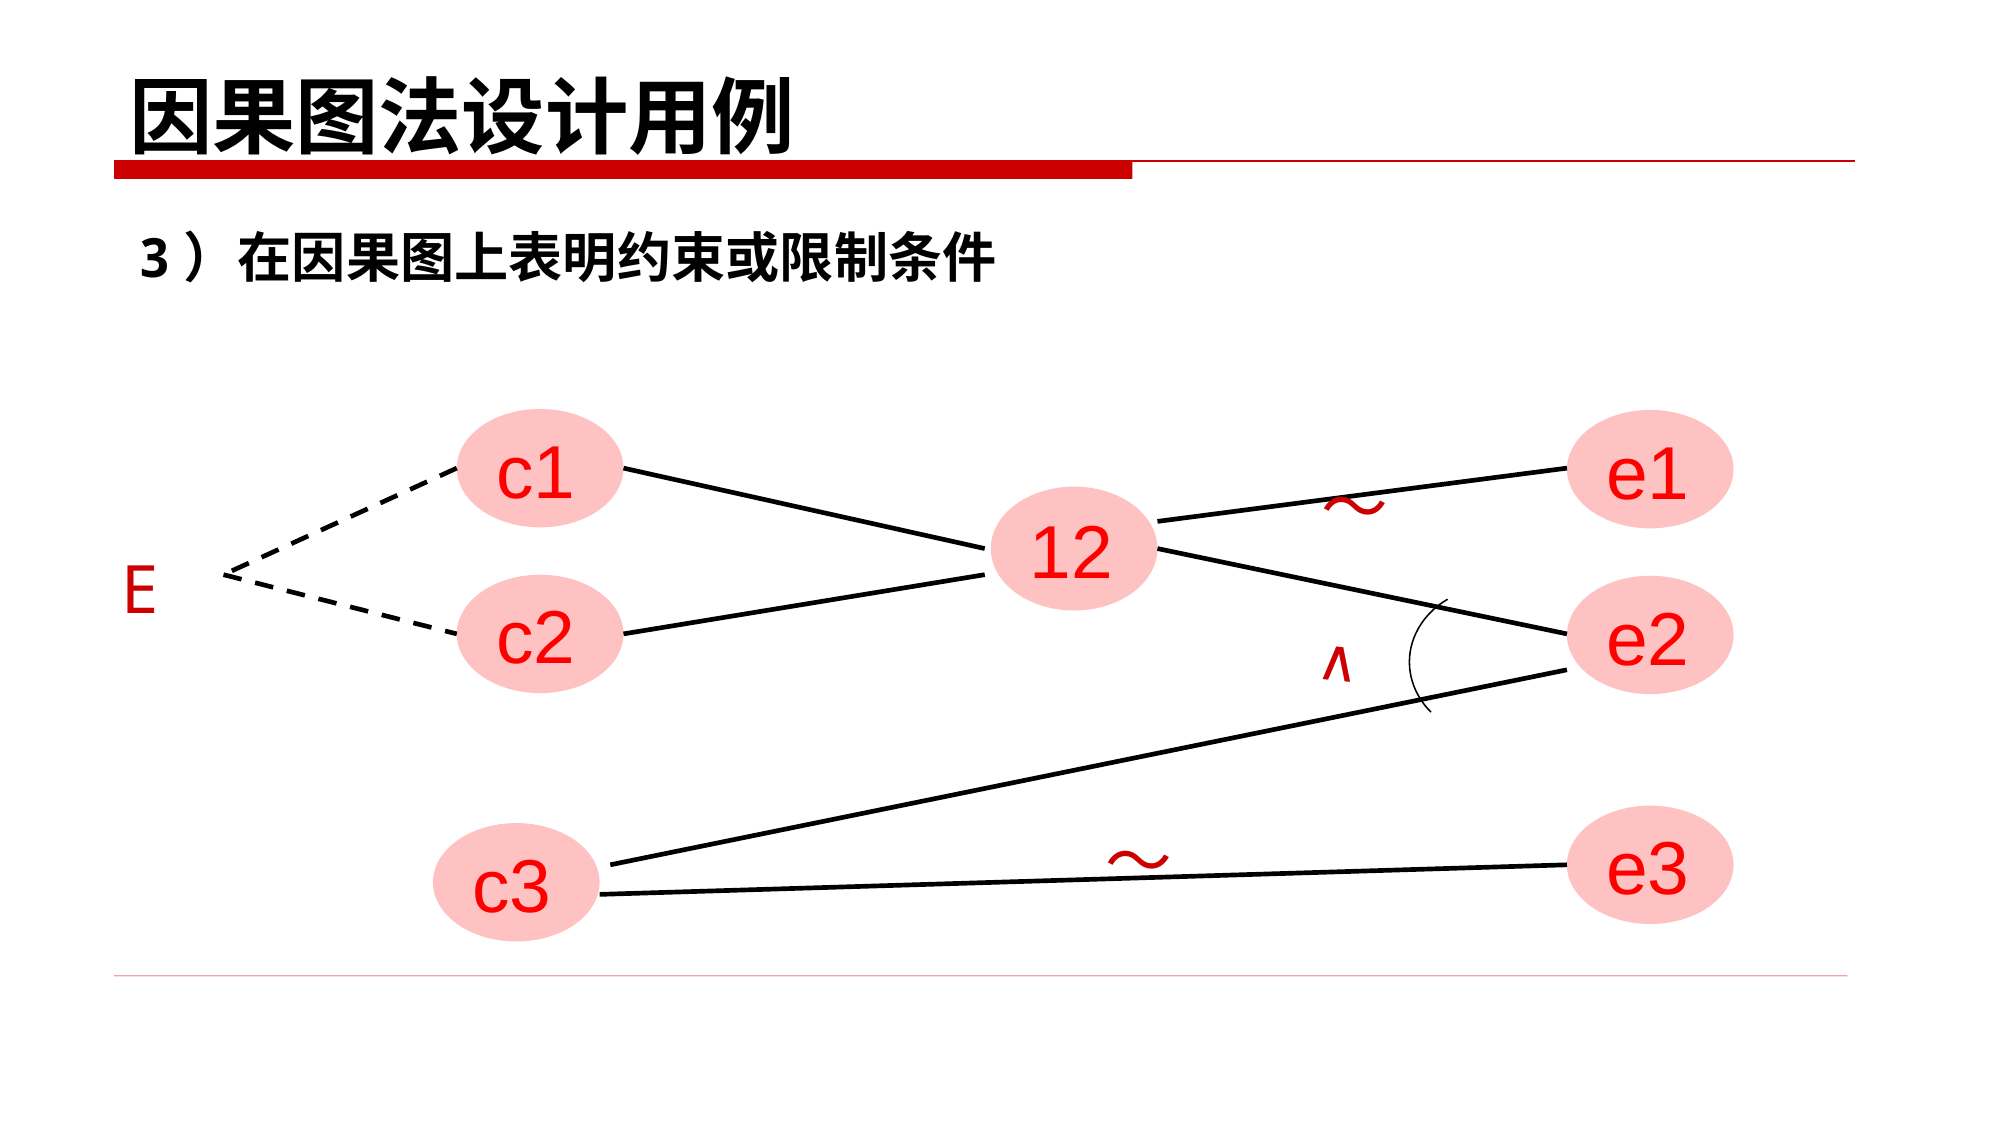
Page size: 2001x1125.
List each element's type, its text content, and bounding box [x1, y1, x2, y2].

text_box c1 [456, 408, 624, 528]
text_box e2 [1566, 575, 1734, 695]
text_box ∨ [1253, 620, 1378, 717]
text_box ～ [1090, 811, 1274, 907]
title 因果图法设计用例 [114, 0, 1865, 172]
text_box c2 [456, 574, 624, 694]
list 3）在因果图上表明约束或限制条件 [123, 196, 1847, 1027]
text_box [1408, 598, 1494, 713]
text_box E [107, 539, 307, 634]
text_box e1 [1566, 409, 1734, 529]
text_box e3 [1566, 805, 1734, 925]
text_box ～ [1306, 457, 1490, 553]
text_box 12 [990, 486, 1158, 611]
text_box c3 [432, 823, 600, 942]
